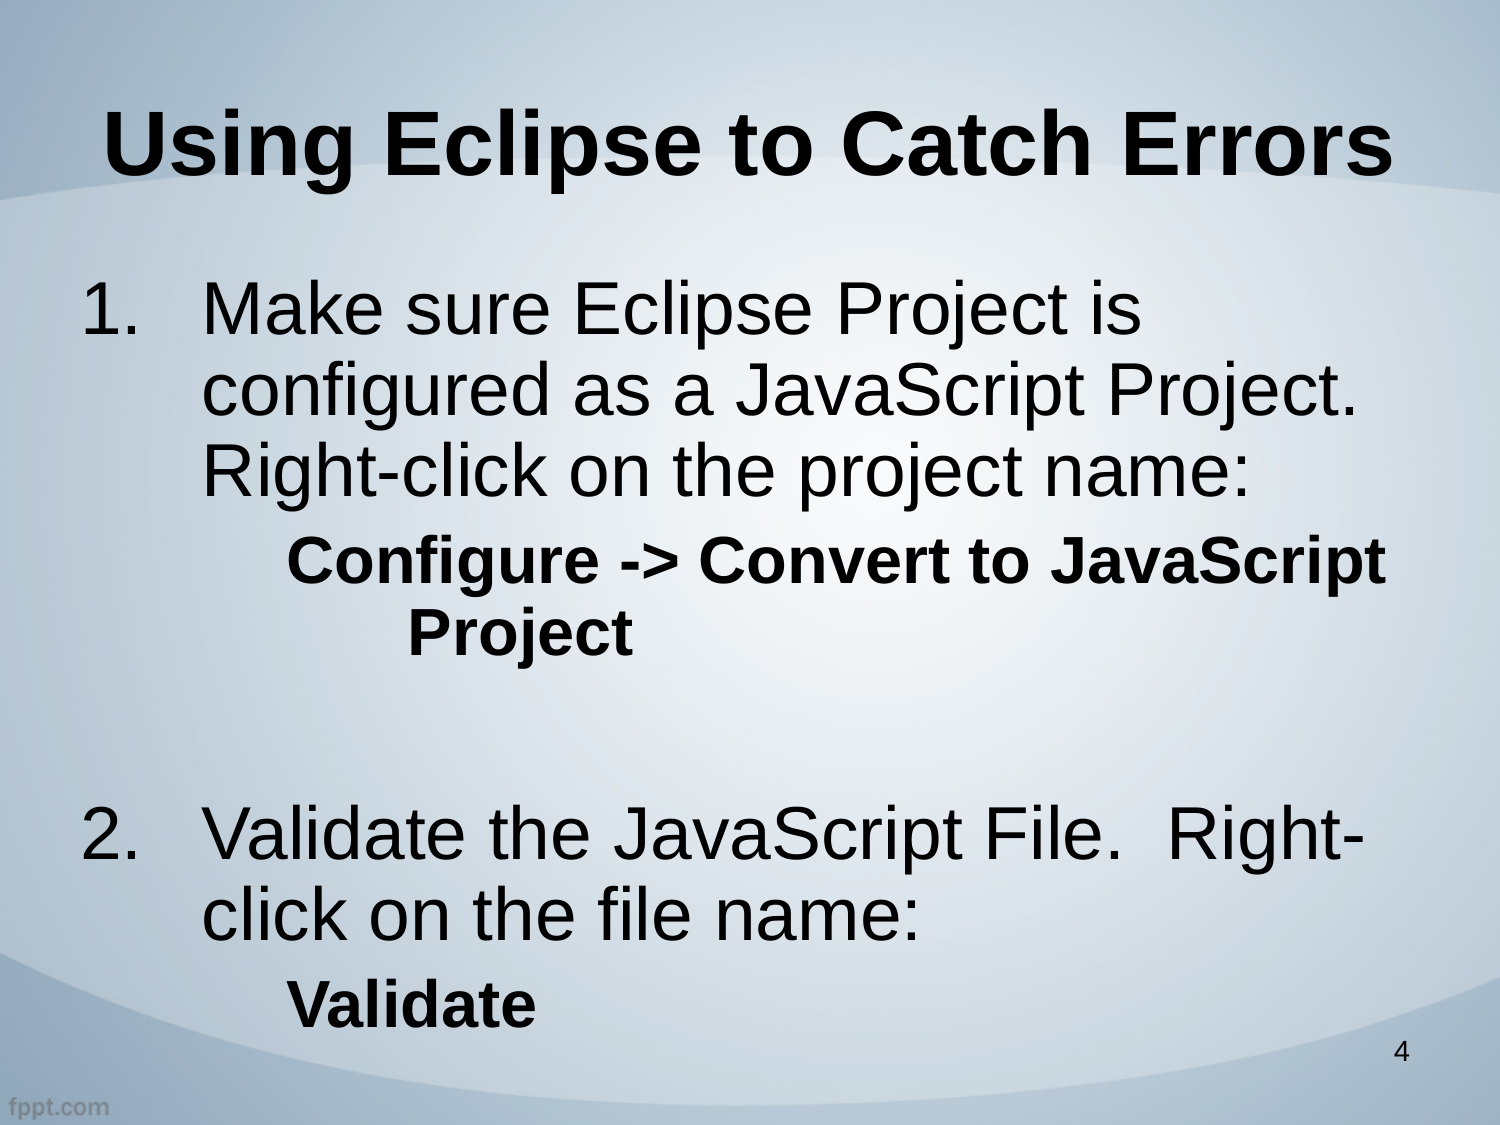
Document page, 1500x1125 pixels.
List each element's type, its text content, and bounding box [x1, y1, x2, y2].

picture [0, 0, 1500, 1125]
slide_number 4 [1074, 1024, 1425, 1103]
title Using Eclipse to Catch Errors [75, 45, 1425, 233]
list Make sure Eclipse Project is configured as a JavaScript Project. Right-click on the project name: Configure -> Convert to JavaScript Project Validate the JavaScript File. Right-click on the file name: Validate [64, 262, 1447, 1071]
